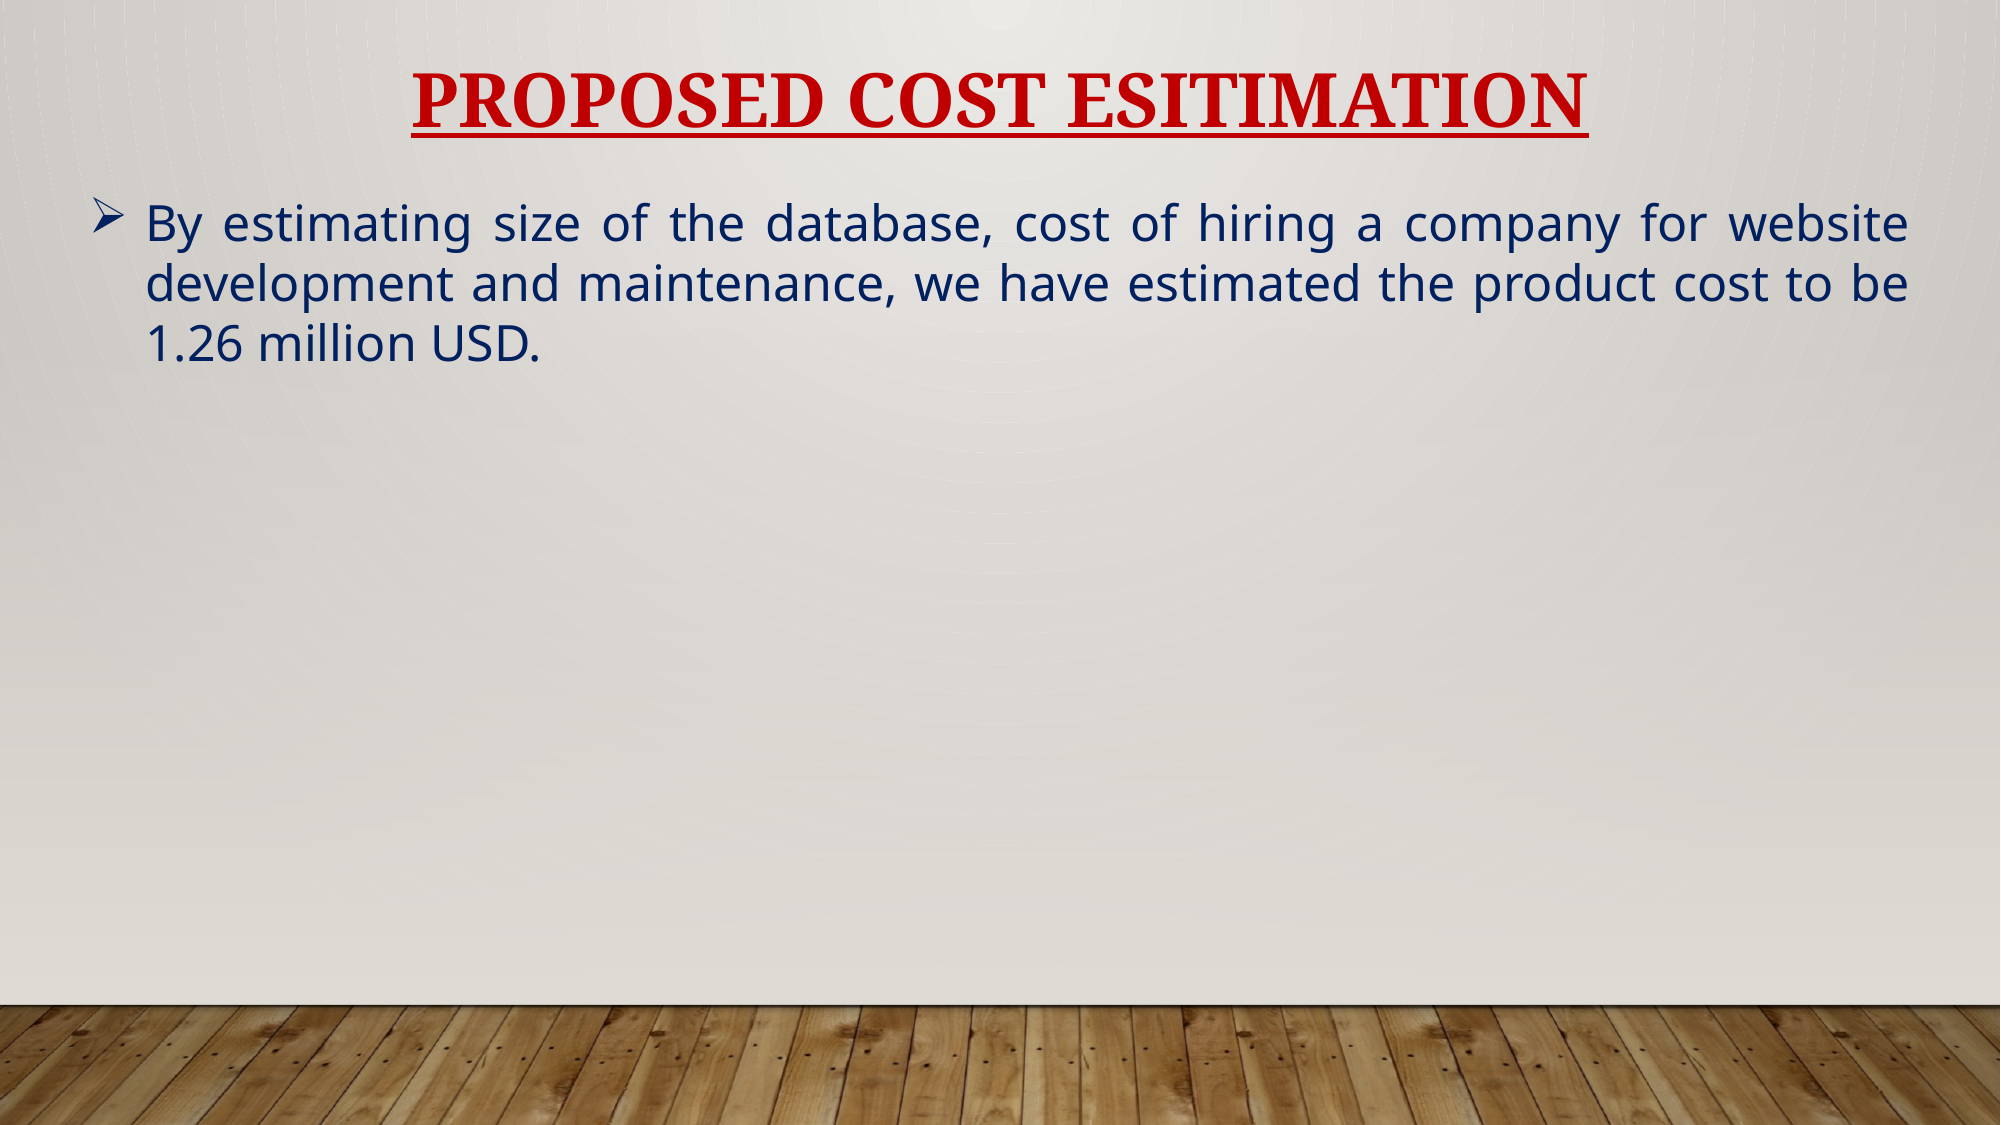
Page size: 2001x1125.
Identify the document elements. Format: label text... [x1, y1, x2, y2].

text_box By estimating size of the database, cost of hiring a company for website development and maintenance, we have estimated the product cost to be 1.26 million USD. [74, 184, 1926, 380]
picture [0, 1005, 2000, 1125]
text_box PROPOSED COST ESITIMATION [282, 44, 1717, 150]
